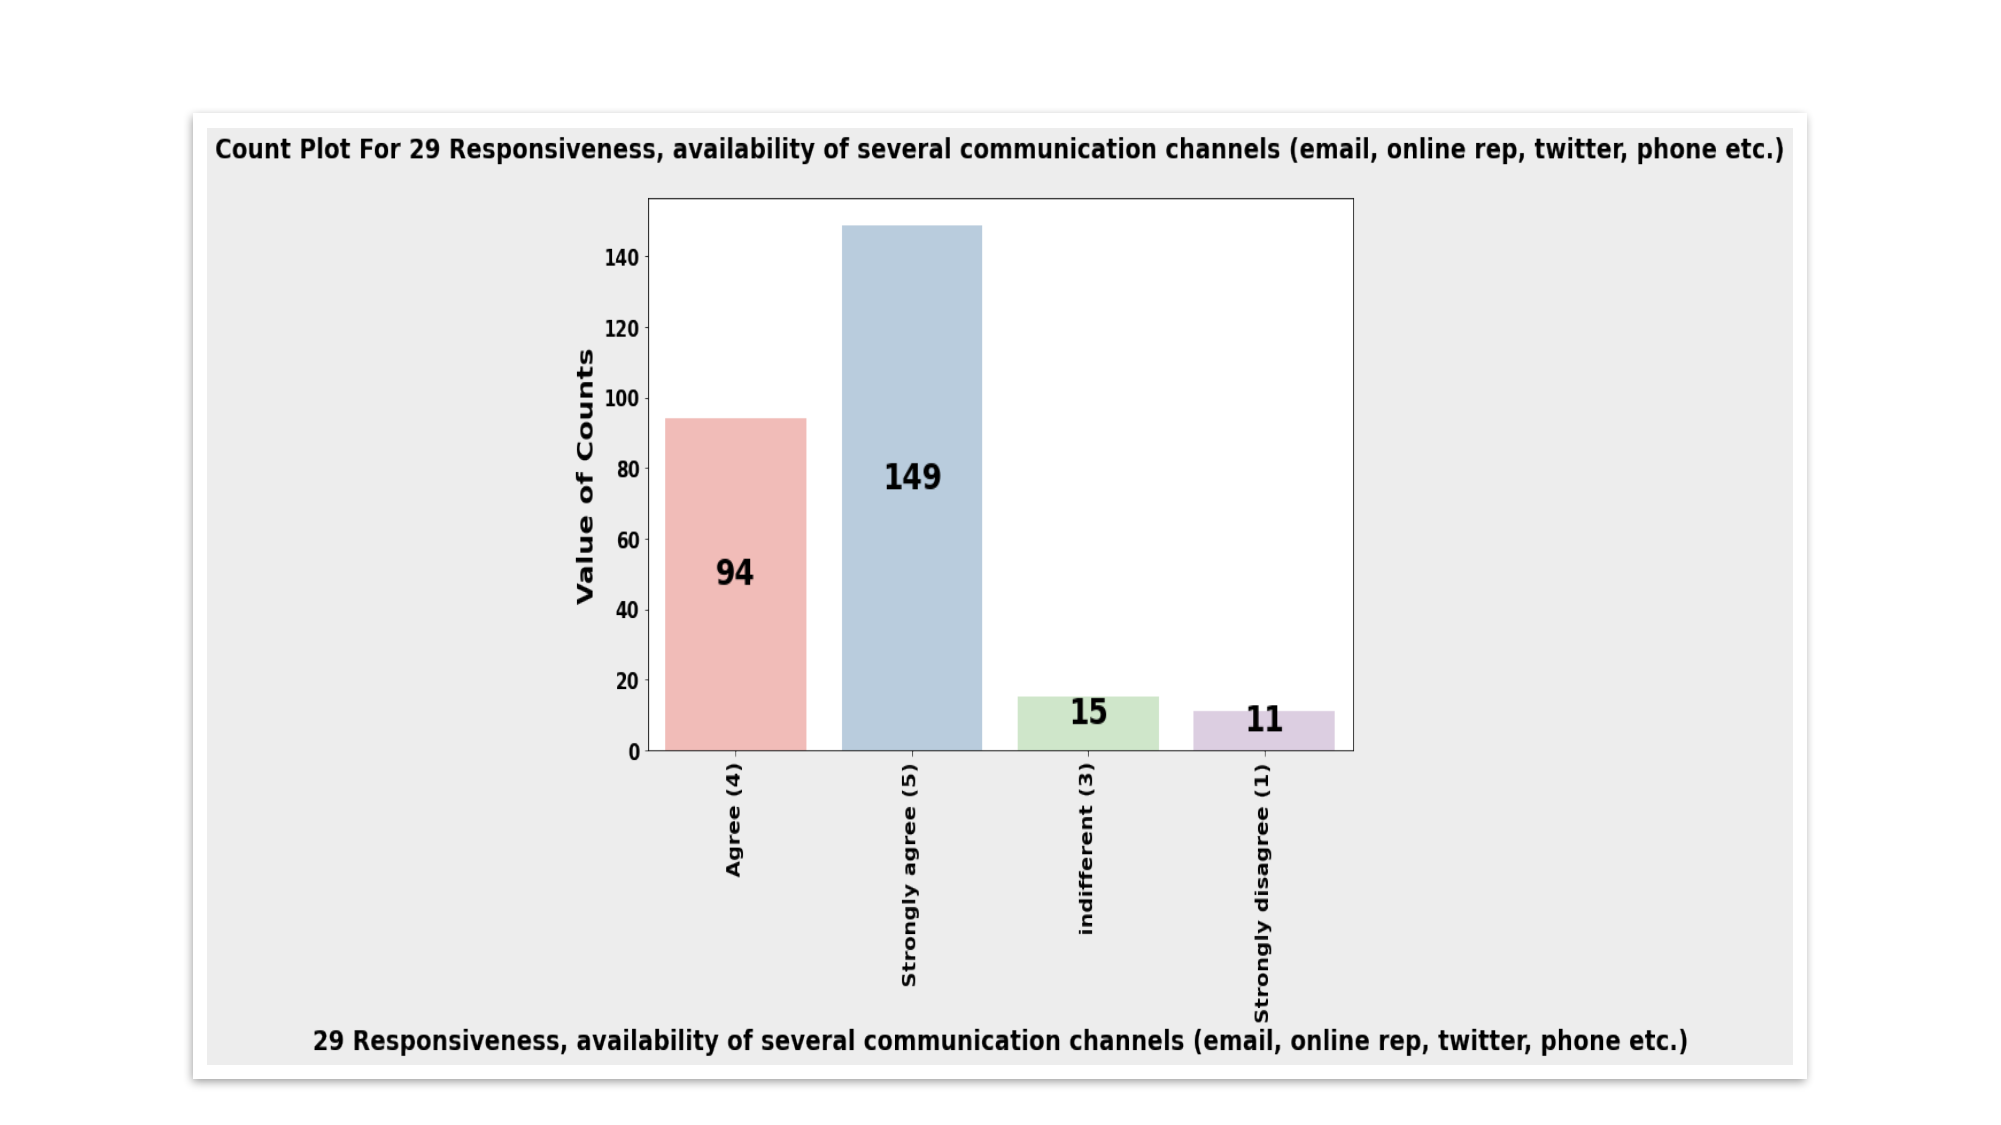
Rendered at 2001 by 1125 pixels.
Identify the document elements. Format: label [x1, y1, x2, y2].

picture [207, 127, 1793, 1065]
